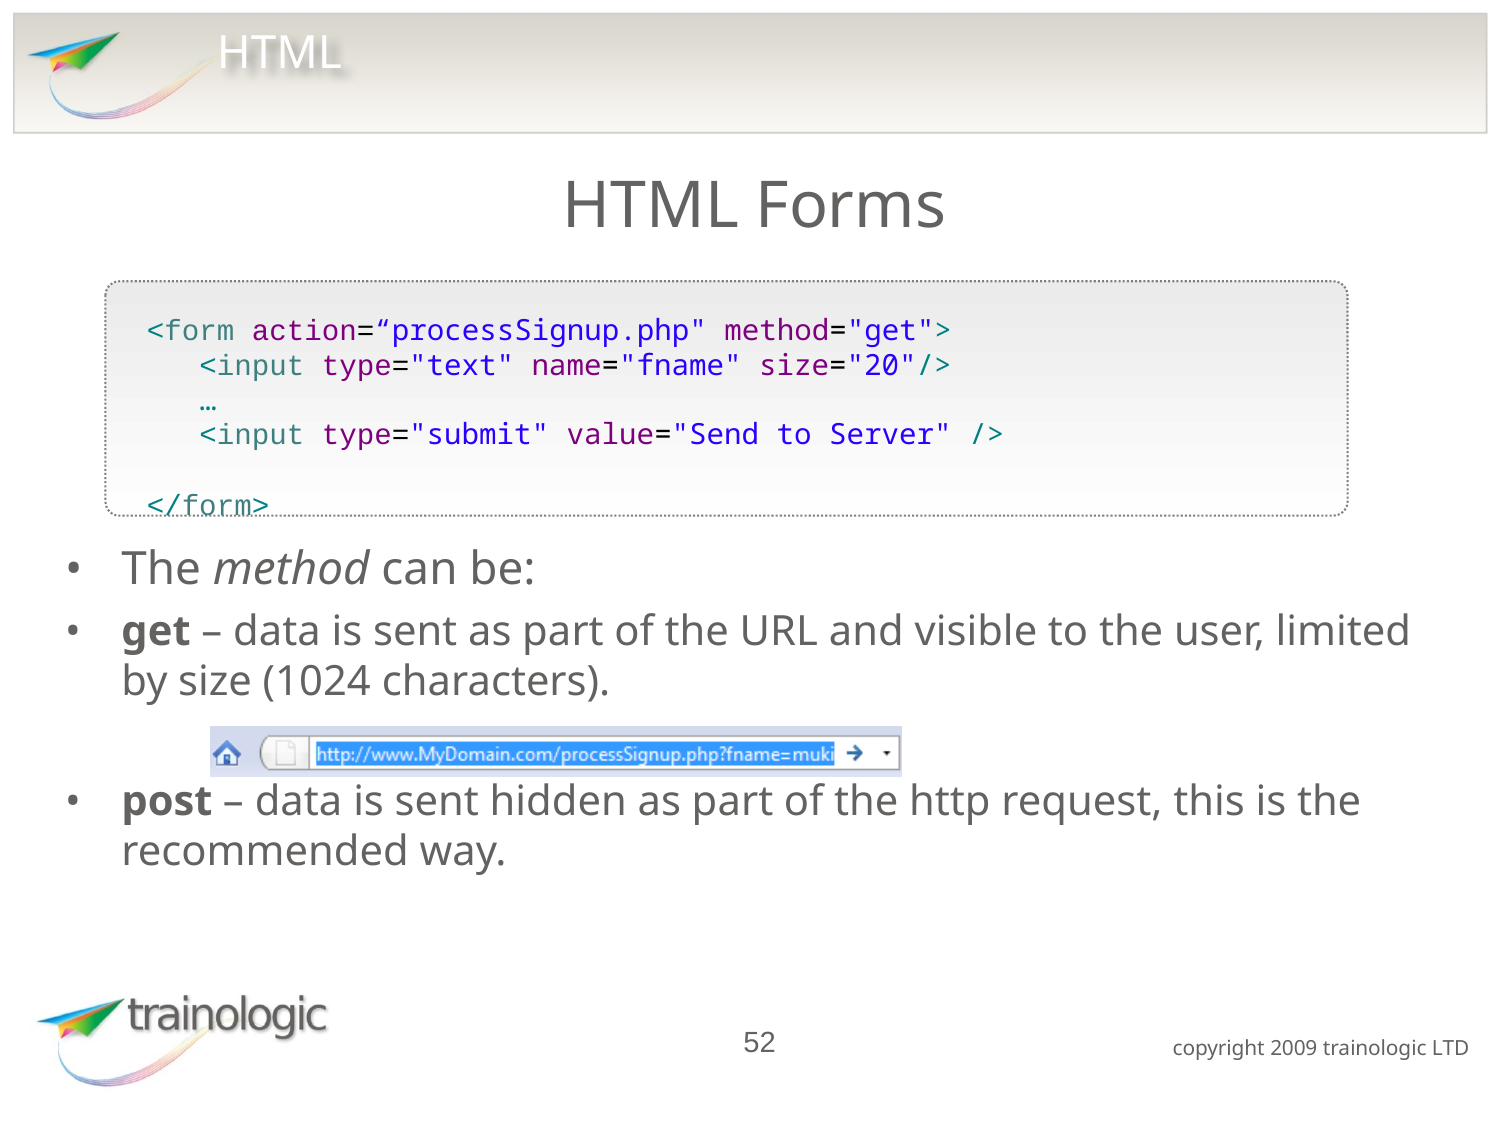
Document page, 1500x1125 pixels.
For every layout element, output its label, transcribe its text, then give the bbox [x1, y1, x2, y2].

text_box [105, 244, 1348, 553]
picture [0, 0, 1500, 149]
picture [210, 726, 902, 777]
text_box 52 [584, 1023, 935, 1074]
picture [29, 987, 332, 1095]
text_box copyright 2009 trainologic LTD [1045, 1034, 1477, 1060]
text_box HTML Forms [191, 162, 1317, 242]
text_box The method can be: get – data is sent as part of the URL and visible to the user, limited by size (1024 characters). post – data is sent hidden as part of the http request, this is the recommended way. [58, 539, 1453, 894]
